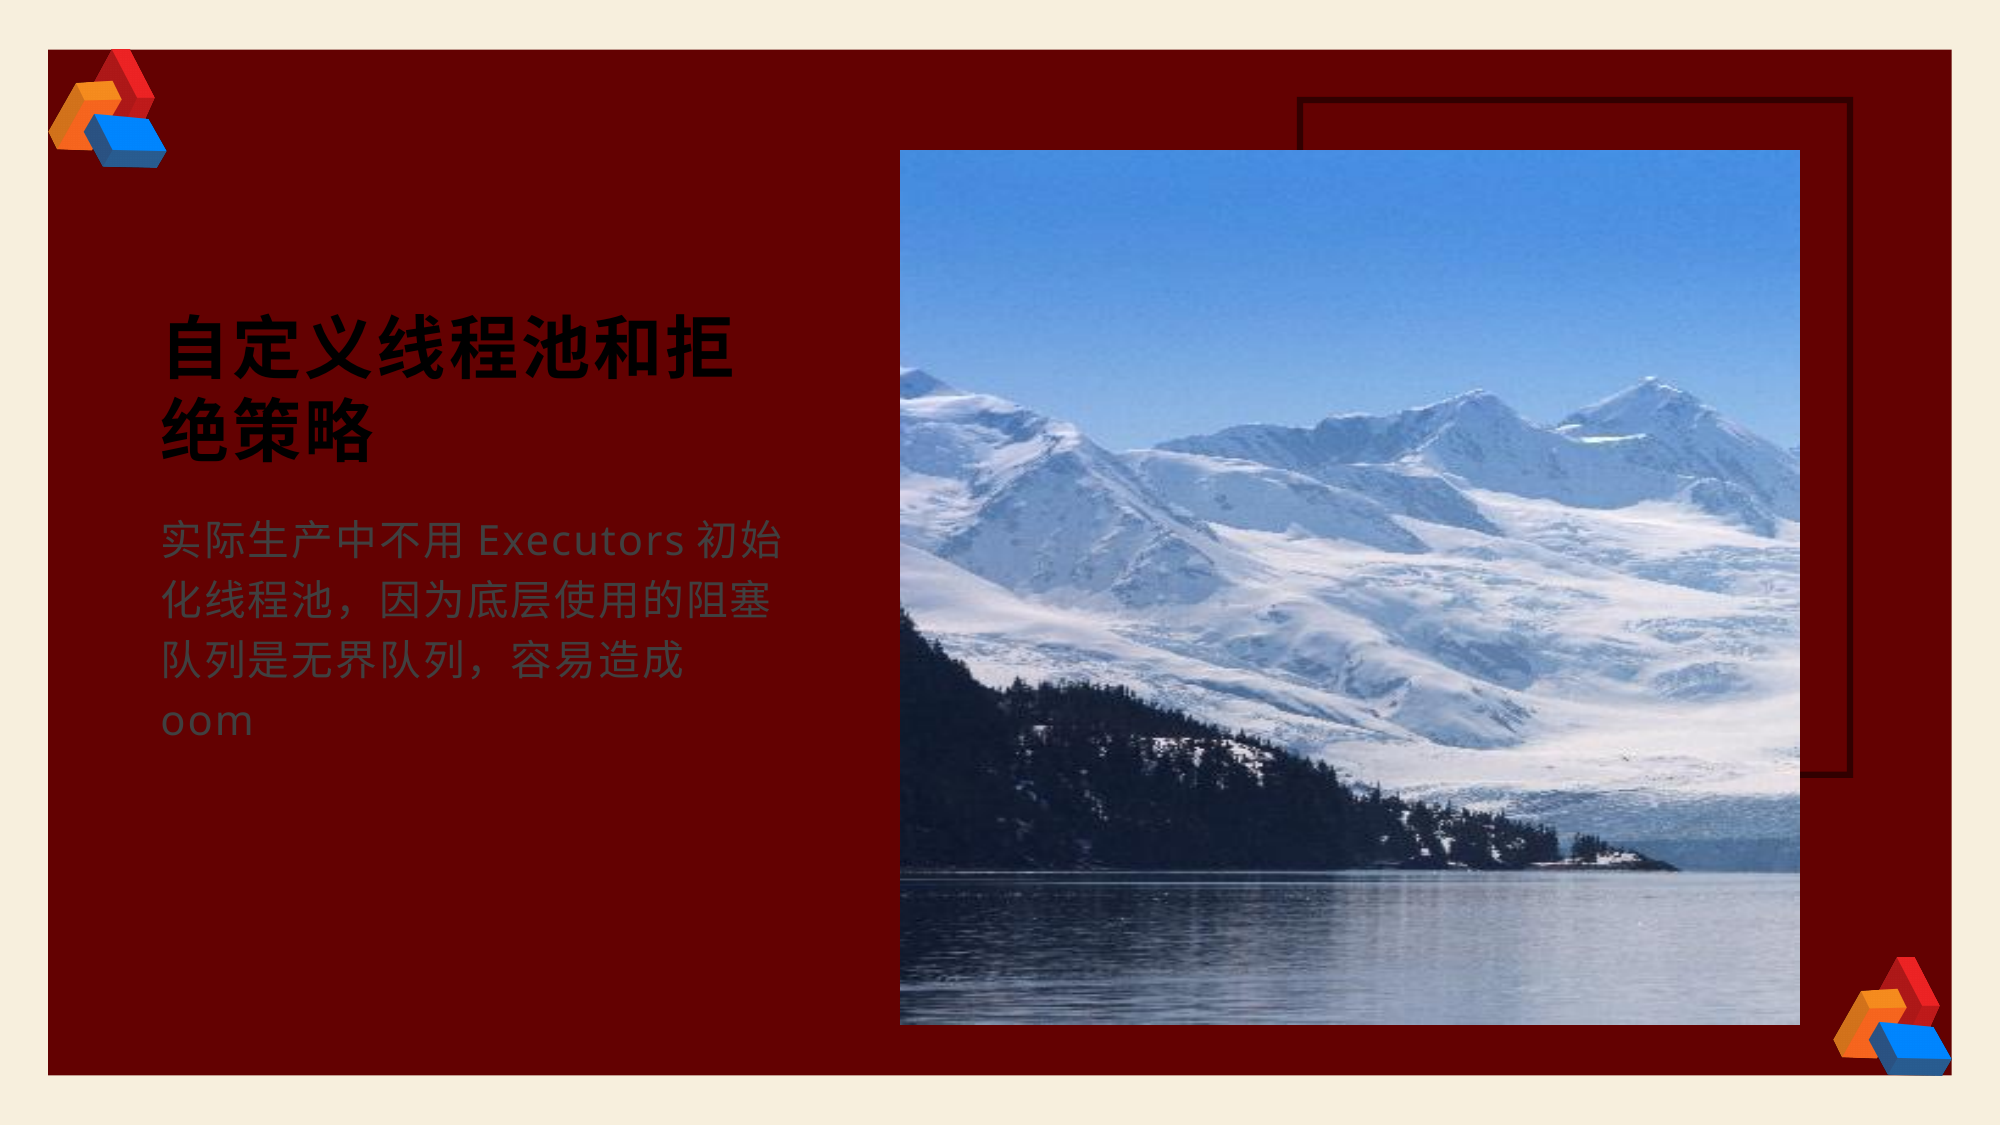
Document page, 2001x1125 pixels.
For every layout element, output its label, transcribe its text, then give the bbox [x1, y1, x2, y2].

text_box 自定义线程池和拒绝策略 [150, 299, 800, 475]
picture [48, 49, 167, 168]
text_box [47, 49, 1953, 1076]
text_box [1299, 99, 1851, 776]
picture [899, 149, 1800, 1025]
picture [1833, 957, 1952, 1076]
text_box 实际生产中不用Executors初始化线程池，因为底层使用的阻塞队列是无界队列，容易造成oom [150, 499, 800, 825]
